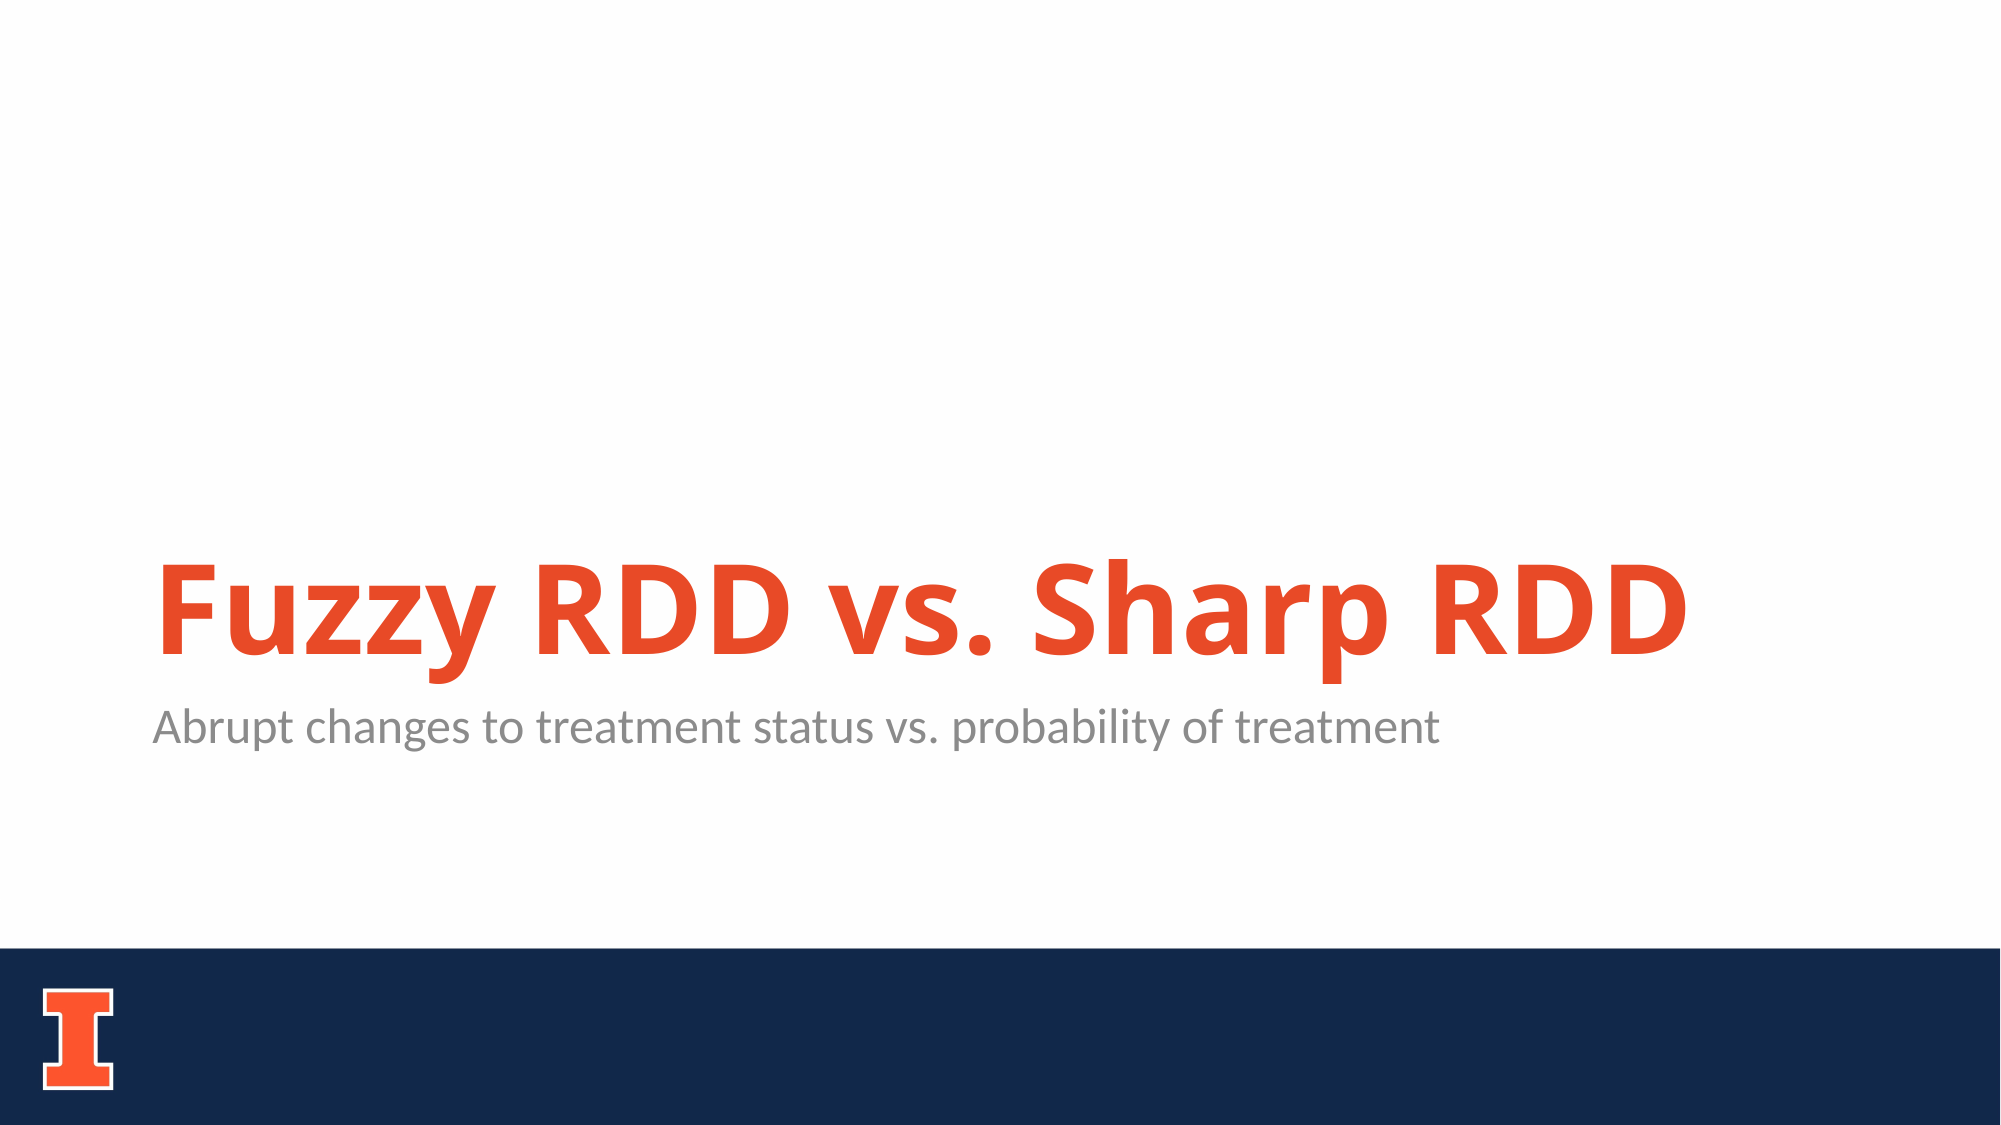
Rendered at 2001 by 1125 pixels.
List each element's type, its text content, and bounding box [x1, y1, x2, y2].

title Fuzzy RDD vs. Sharp RDD [137, 220, 1863, 689]
list Abrupt changes to treatment status vs. probability of treatment [137, 693, 1863, 940]
picture [0, 0, 2001, 1125]
